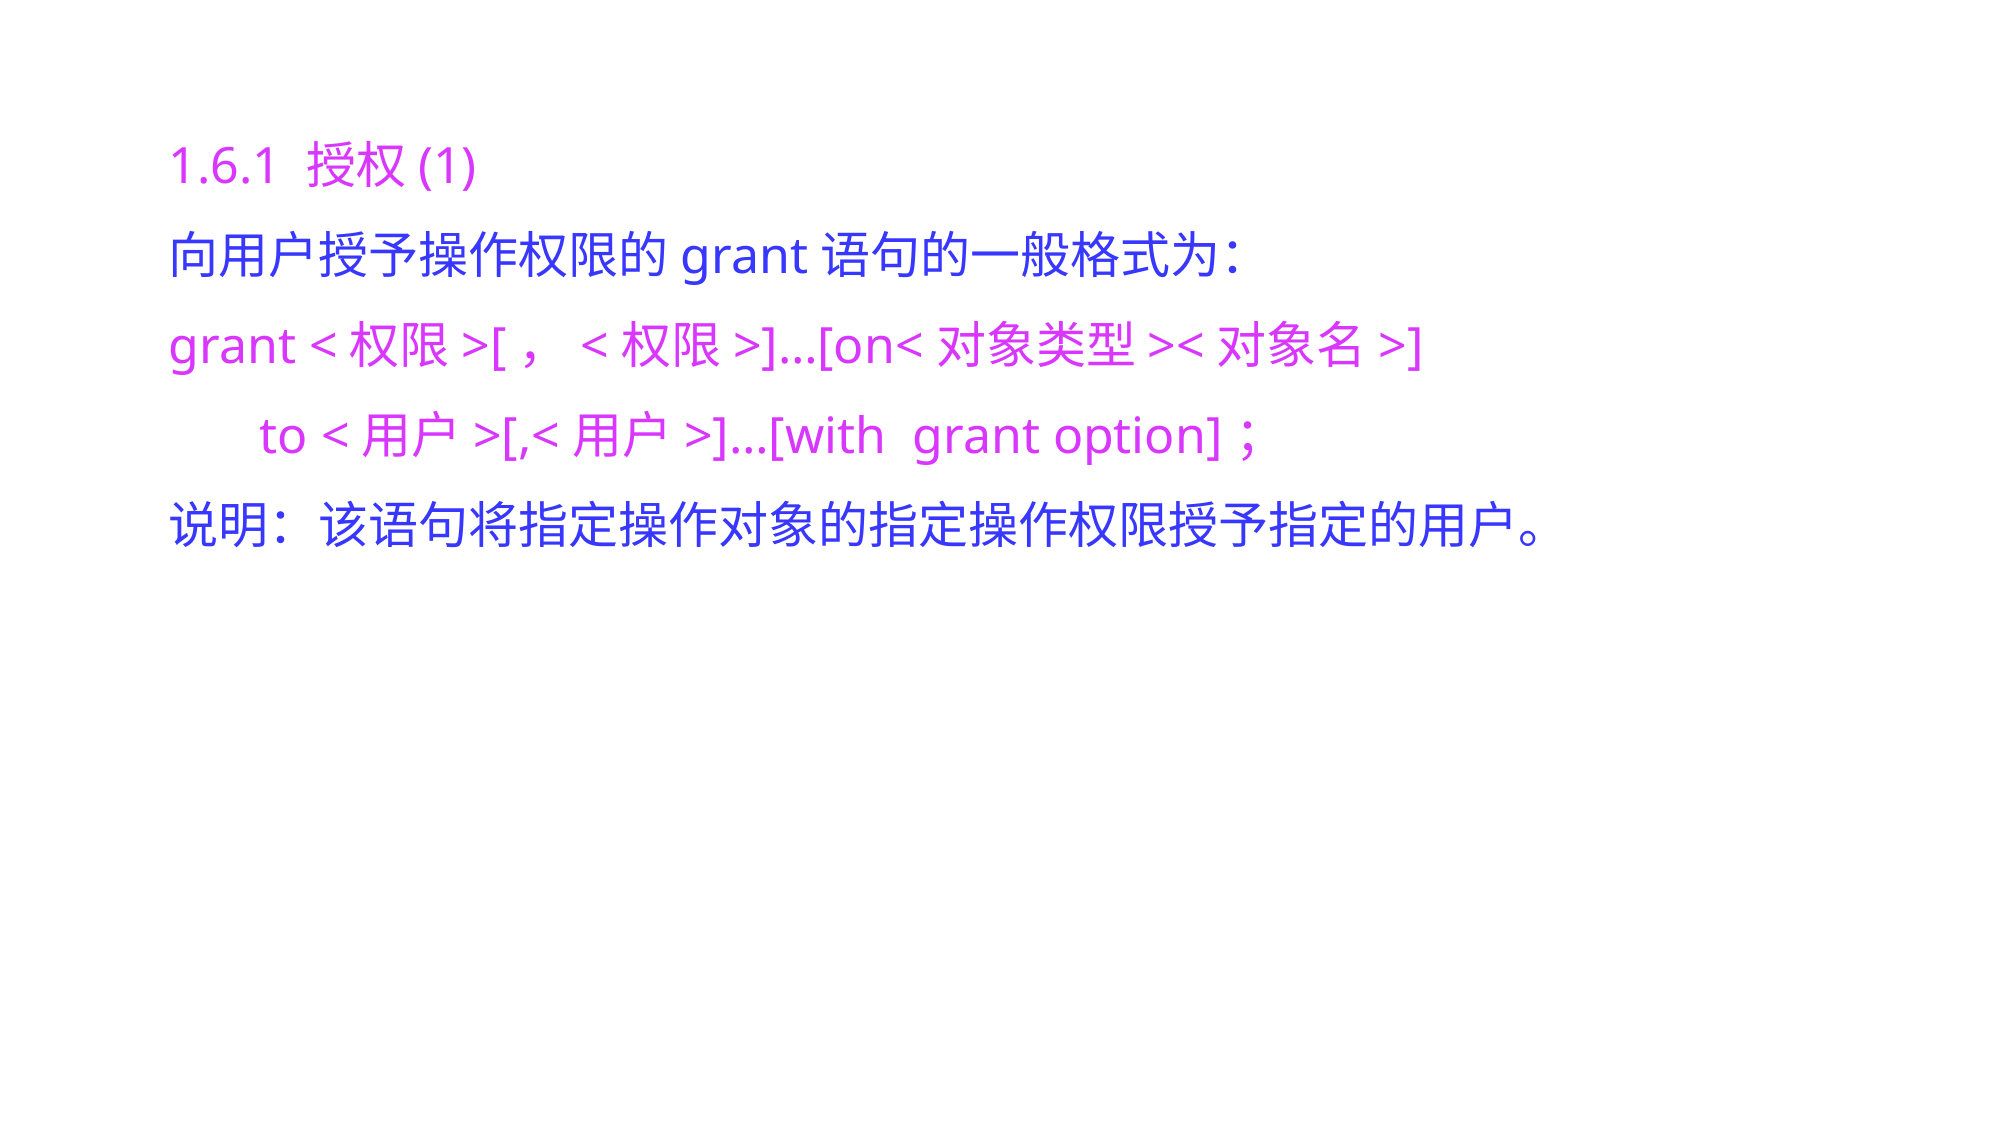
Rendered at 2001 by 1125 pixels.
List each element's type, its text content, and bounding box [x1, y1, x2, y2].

text_box 1.6.1 授权(1) 向用户授予操作权限的grant语句的一般格式为： grant <权限>[，<权限>]…[on<对象类型><对象名>] to <用户>[,<用户>]…[with grant option]； 说明：该语句将指定操作对象的指定操作权限授予指定的用户。 [154, 96, 1869, 561]
